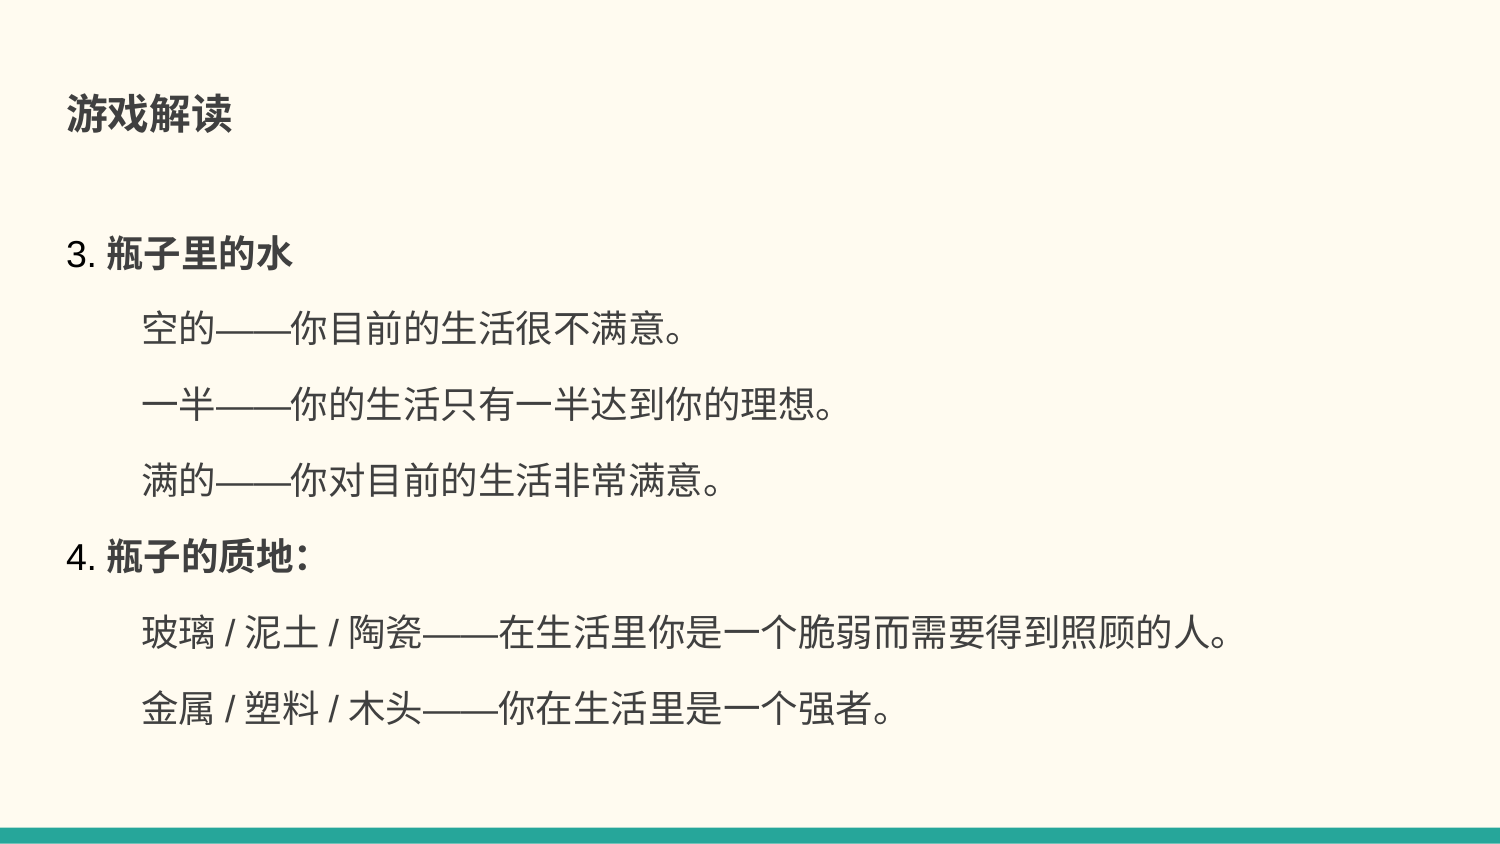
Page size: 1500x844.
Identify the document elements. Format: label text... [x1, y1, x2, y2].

title 游戏解读 [51, 72, 1449, 174]
list 3.瓶子里的水 空的——你目前的生活很不满意。 一半——你的生活只有一半达到你的理想。 满的——你对目前的生活非常满意。 4.瓶子的质地： 玻璃/泥土/陶瓷——在生活里你是一个脆弱而需要得到照顾的人。 金属/塑料/木头——你在生活里是一个强者。 [51, 192, 1449, 750]
